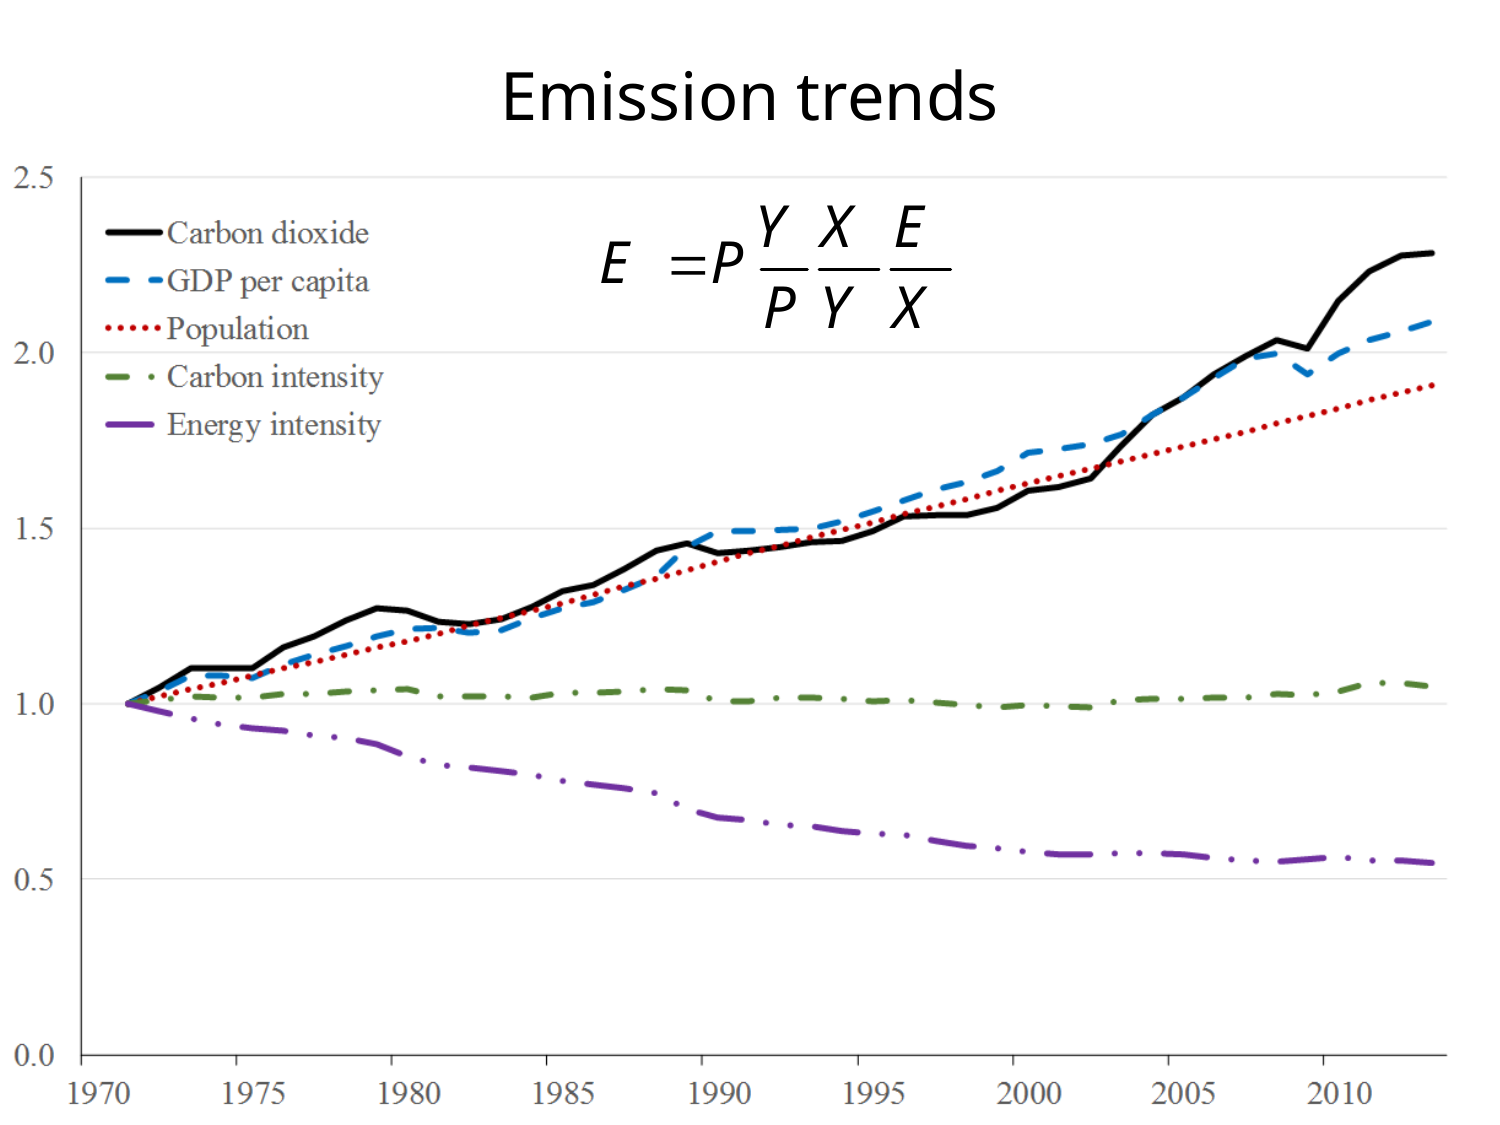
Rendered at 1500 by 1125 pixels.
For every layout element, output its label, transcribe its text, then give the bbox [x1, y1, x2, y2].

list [599, 196, 957, 338]
picture [0, 149, 1500, 1125]
title Emission trends [112, 0, 1388, 148]
